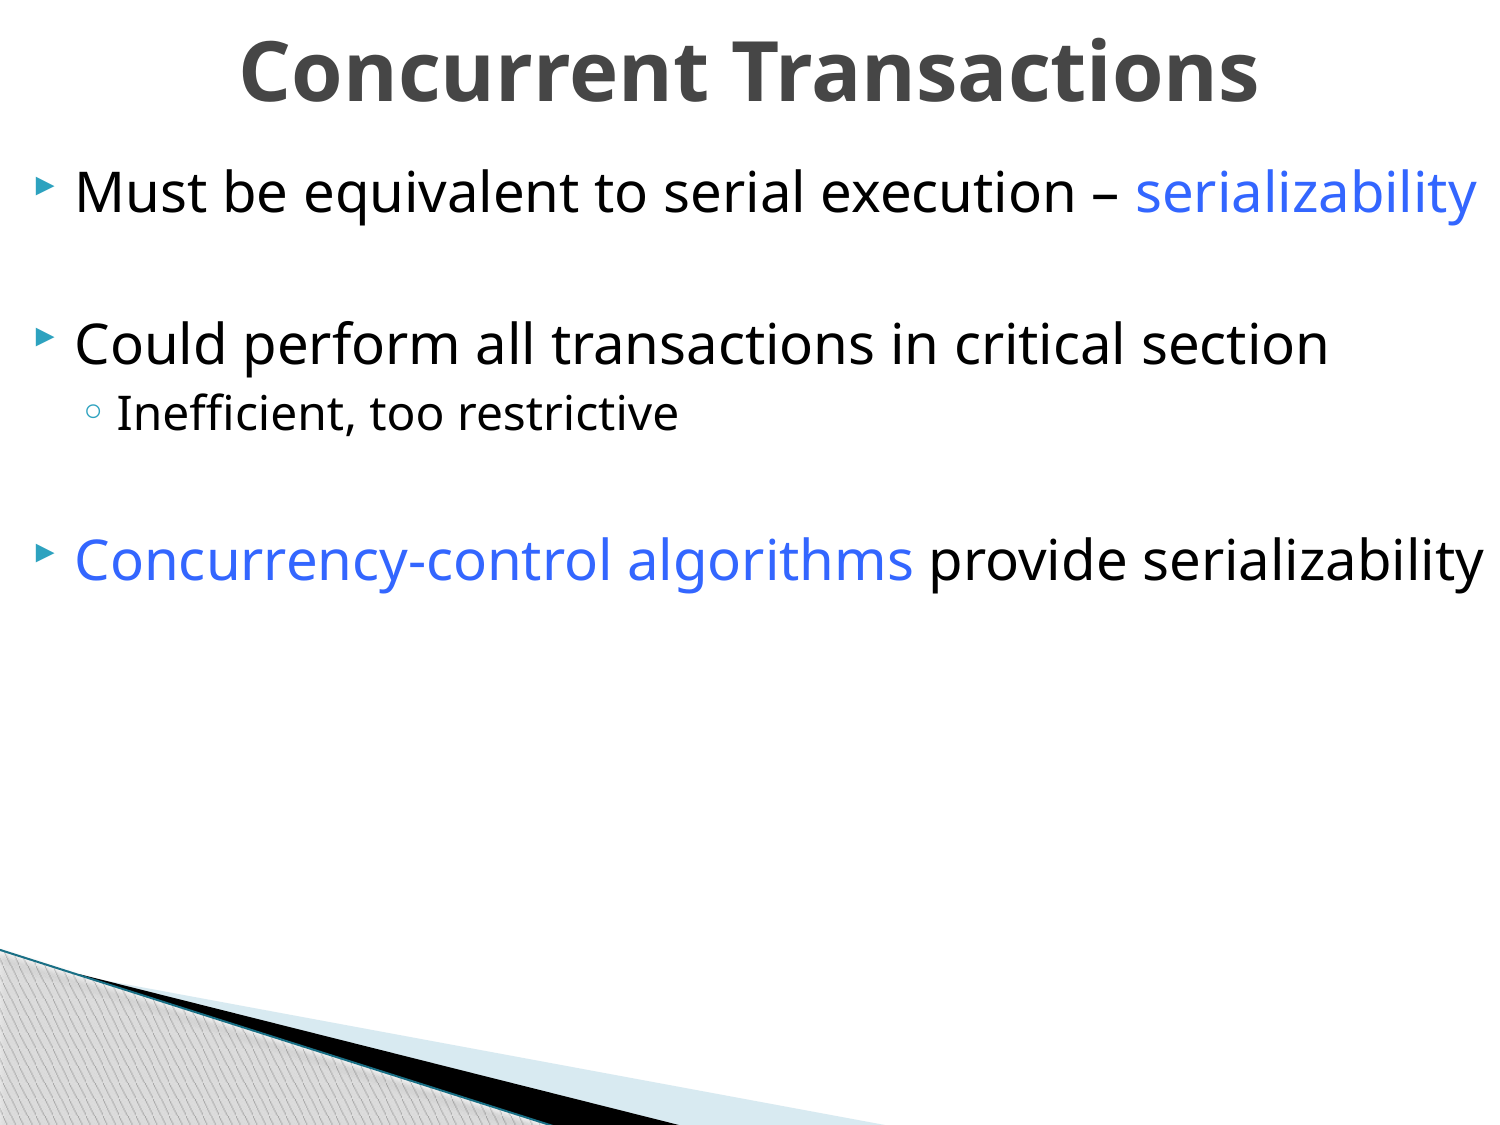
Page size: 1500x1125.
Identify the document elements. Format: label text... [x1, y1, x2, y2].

title Concurrent Transactions [0, 0, 1500, 138]
list Must be equivalent to serial execution – serializability Could perform all transactions in critical section Inefficient, too restrictive Concurrency-control algorithms provide serializability [0, 149, 1500, 1094]
